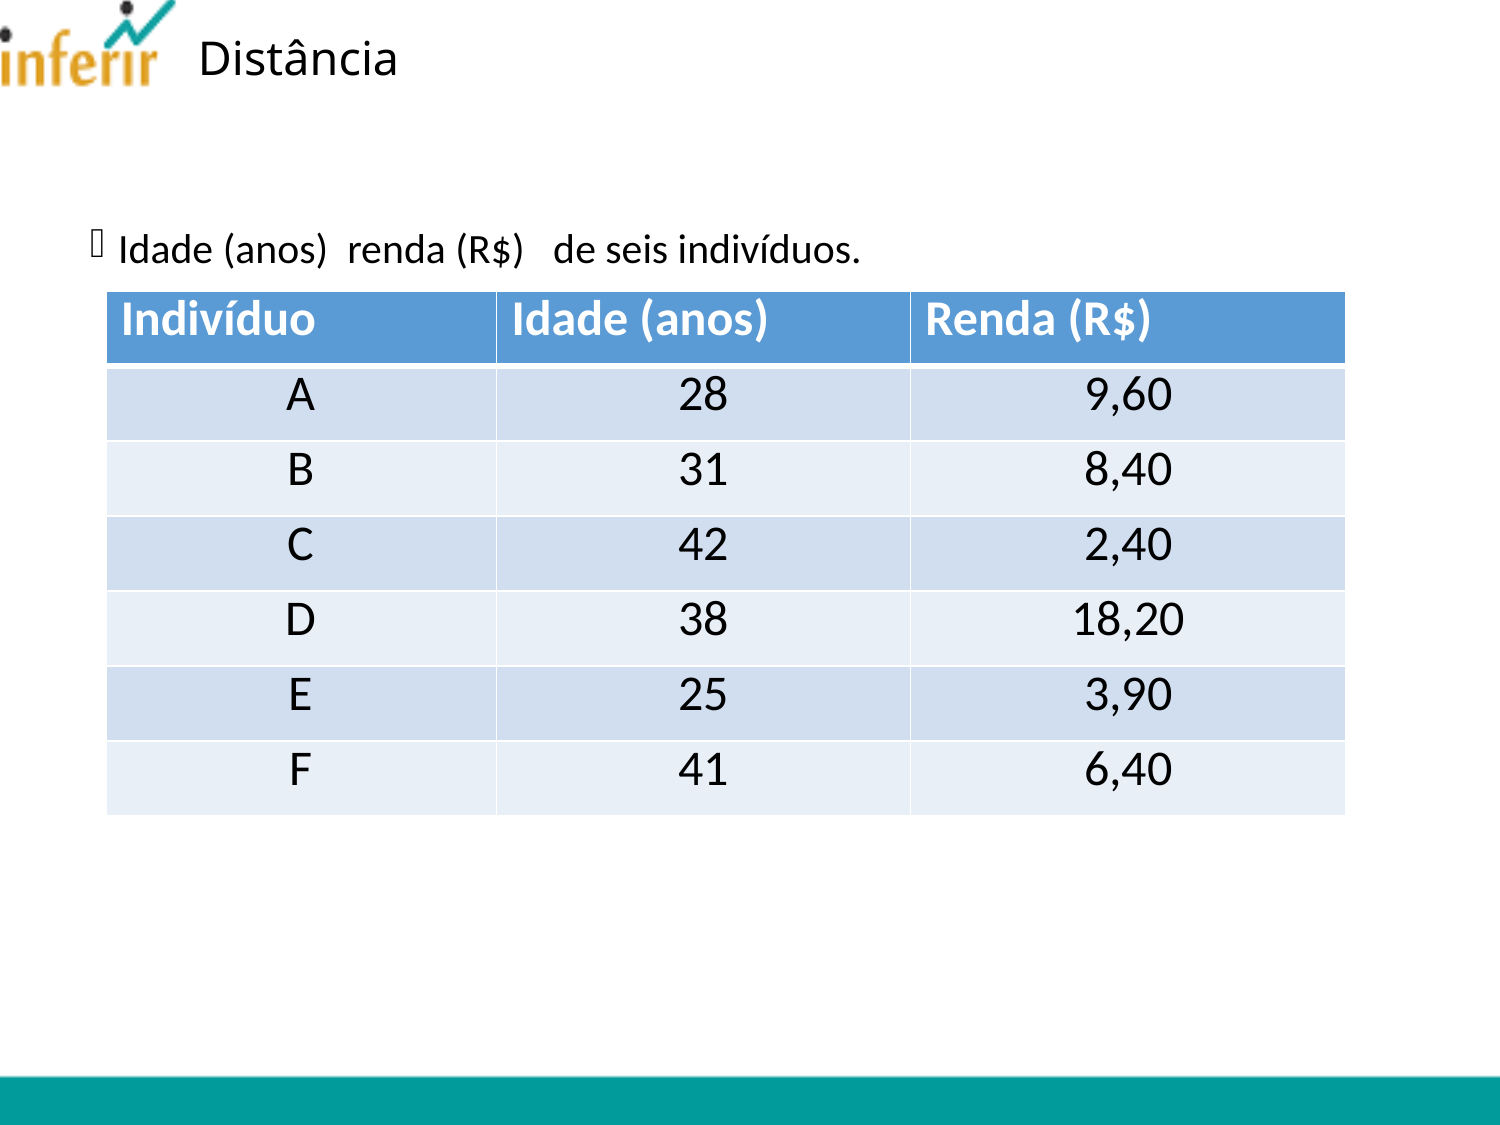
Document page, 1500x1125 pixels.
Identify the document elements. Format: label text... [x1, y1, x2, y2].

table_header Idade (anos) [497, 292, 910, 363]
picture [0, 0, 1500, 1125]
table_header Indivíduo [107, 292, 496, 363]
table_cell B [107, 442, 496, 515]
table_cell C [107, 517, 496, 590]
table_cell 42 [497, 517, 910, 590]
table_cell F [107, 742, 496, 815]
table_cell 8,40 [911, 442, 1345, 515]
table_cell 18,20 [911, 592, 1345, 665]
table_cell 41 [497, 742, 910, 815]
table_cell 28 [497, 369, 910, 440]
table_header Renda (R$) [911, 292, 1345, 363]
list Idade (anos) renda (R$) de seis indivíduos. [75, 220, 1430, 1047]
title Distância [183, 27, 1477, 93]
table_cell 25 [497, 667, 910, 740]
table_cell 38 [497, 592, 910, 665]
table_cell 9,60 [911, 369, 1345, 440]
table_cell 3,90 [911, 667, 1345, 740]
table_cell 31 [497, 442, 910, 515]
table_cell D [107, 592, 496, 665]
table_cell E [107, 667, 496, 740]
table_cell A [107, 369, 496, 440]
table_cell 2,40 [911, 517, 1345, 590]
table_cell 6,40 [911, 742, 1345, 815]
